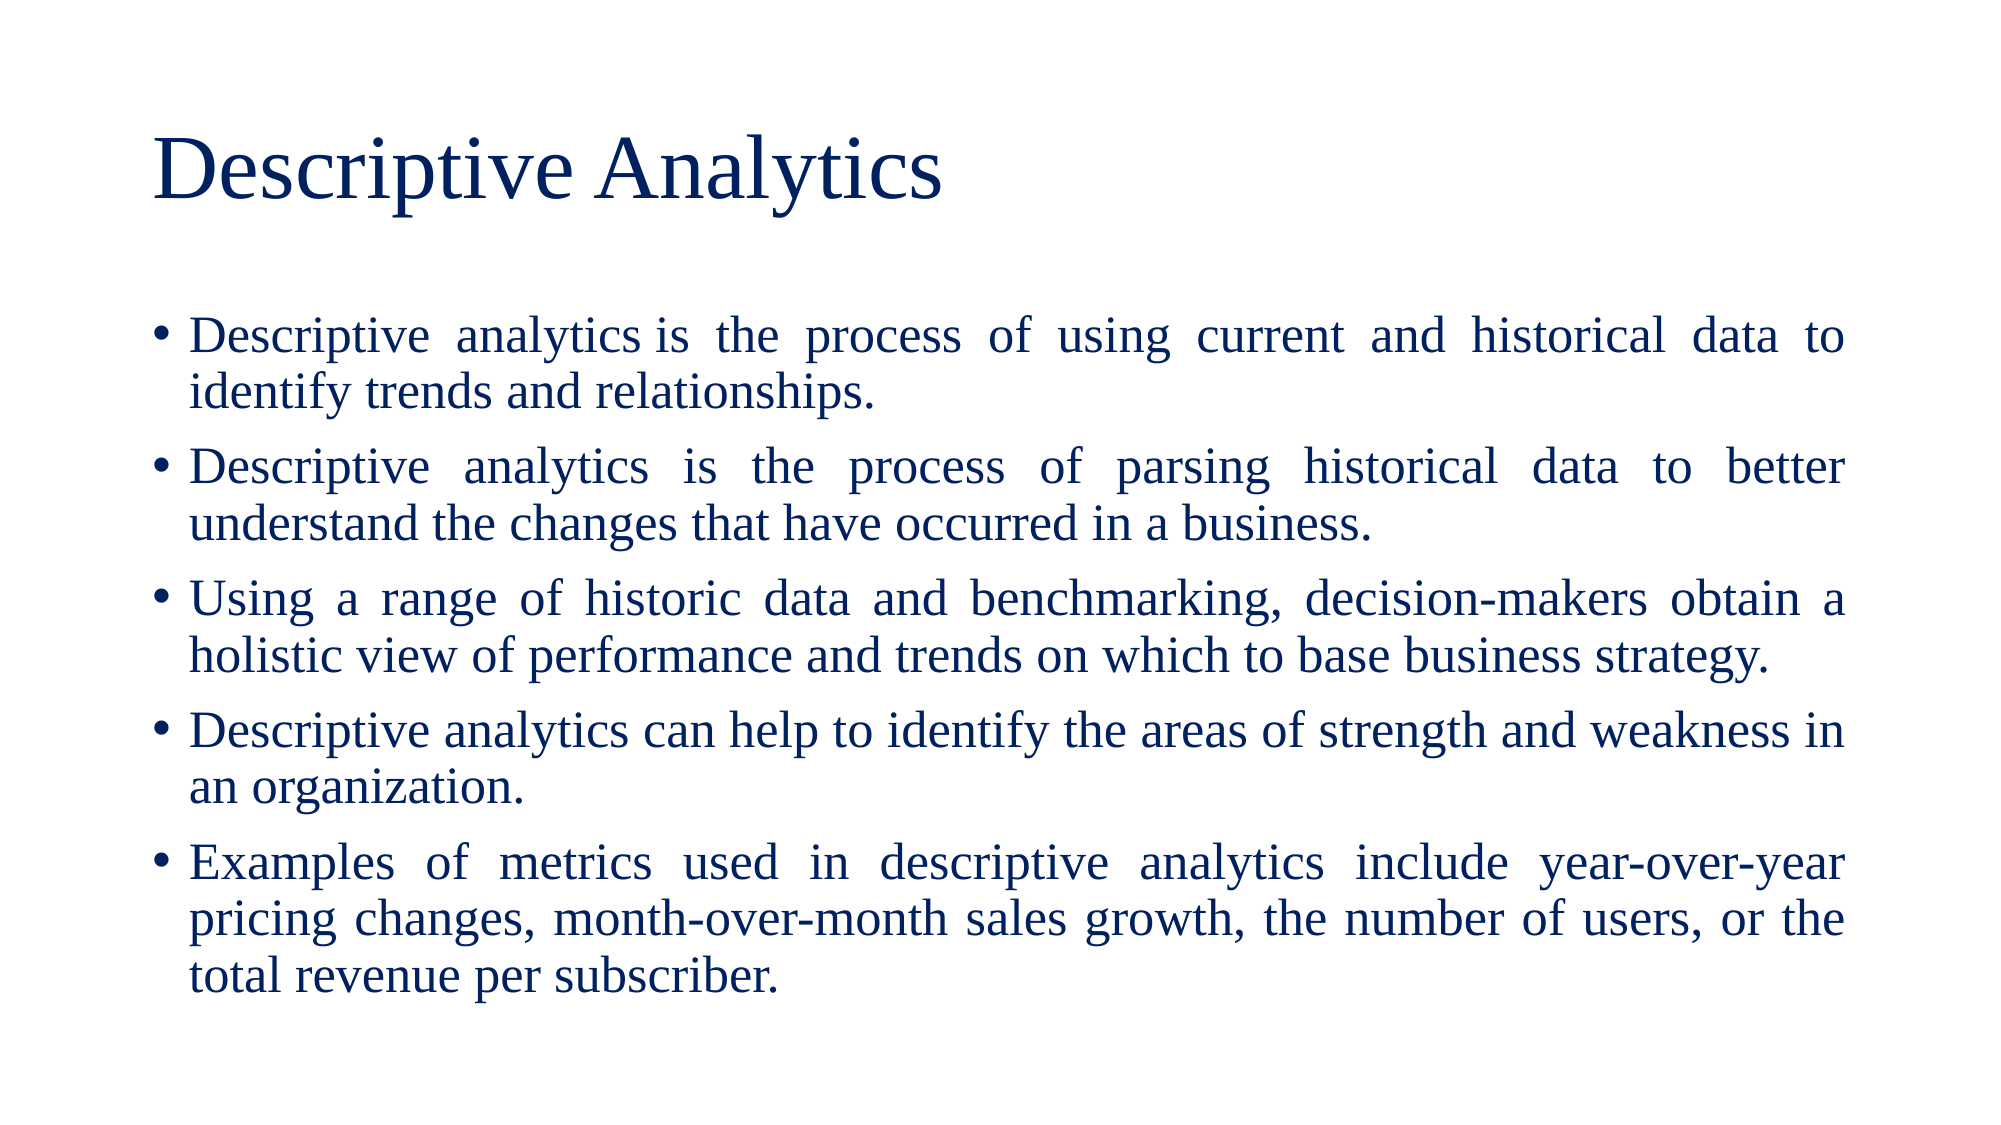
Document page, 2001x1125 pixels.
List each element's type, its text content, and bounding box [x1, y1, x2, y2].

list Descriptive analytics is the process of using current and historical data to identify trends and relationships. Descriptive analytics is the process of parsing historical data to better understand the changes that have occurred in a business. Using a range of historic data and benchmarking, decision-makers obtain a holistic view of performance and trends on which to base business strategy. Descriptive analytics can help to identify the areas of strength and weakness in an organization. Examples of metrics used in descriptive analytics include year-over-year pricing changes, month-over-month sales growth, the number of users, or the total revenue per subscriber. [137, 299, 1863, 1014]
title Descriptive Analytics [137, 59, 1863, 278]
